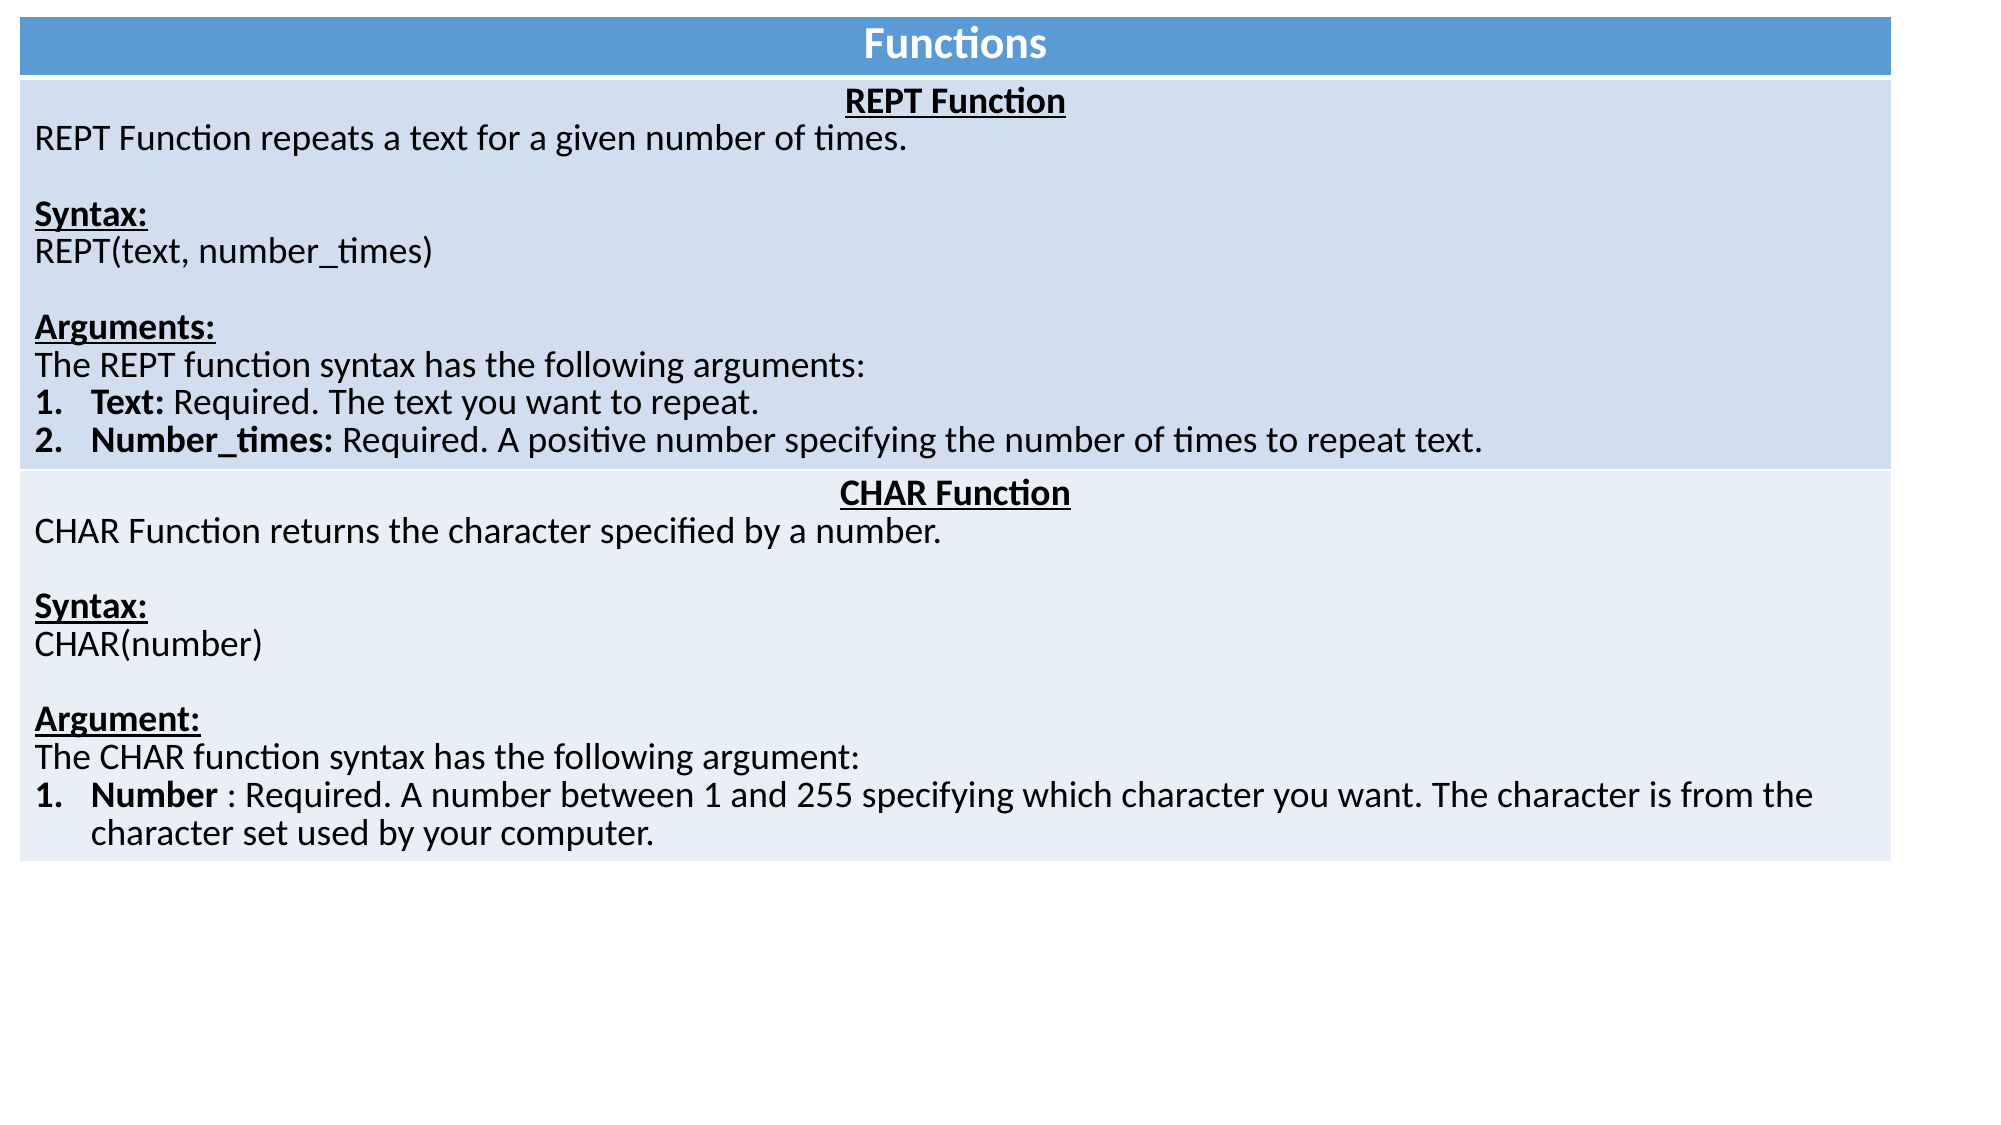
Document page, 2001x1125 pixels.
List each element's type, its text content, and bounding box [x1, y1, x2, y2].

table_cell REPT Function REPT Function repeats a text for a given number of times. Syntax: REPT(text, number_times) Arguments: The REPT function syntax has the following arguments: Text: Required. The text you want to repeat. Number_times: Required. A positive number specifying the number of times to repeat text. [20, 80, 1891, 469]
table_cell CHAR Function CHAR Function returns the character specified by a number. Syntax: CHAR(number) Argument: The CHAR function syntax has the following argument: Number : Required. A number between 1 and 255 specifying which character you want. The character is from the character set used by your computer. [20, 471, 1891, 861]
table_header Functions [20, 17, 1891, 75]
